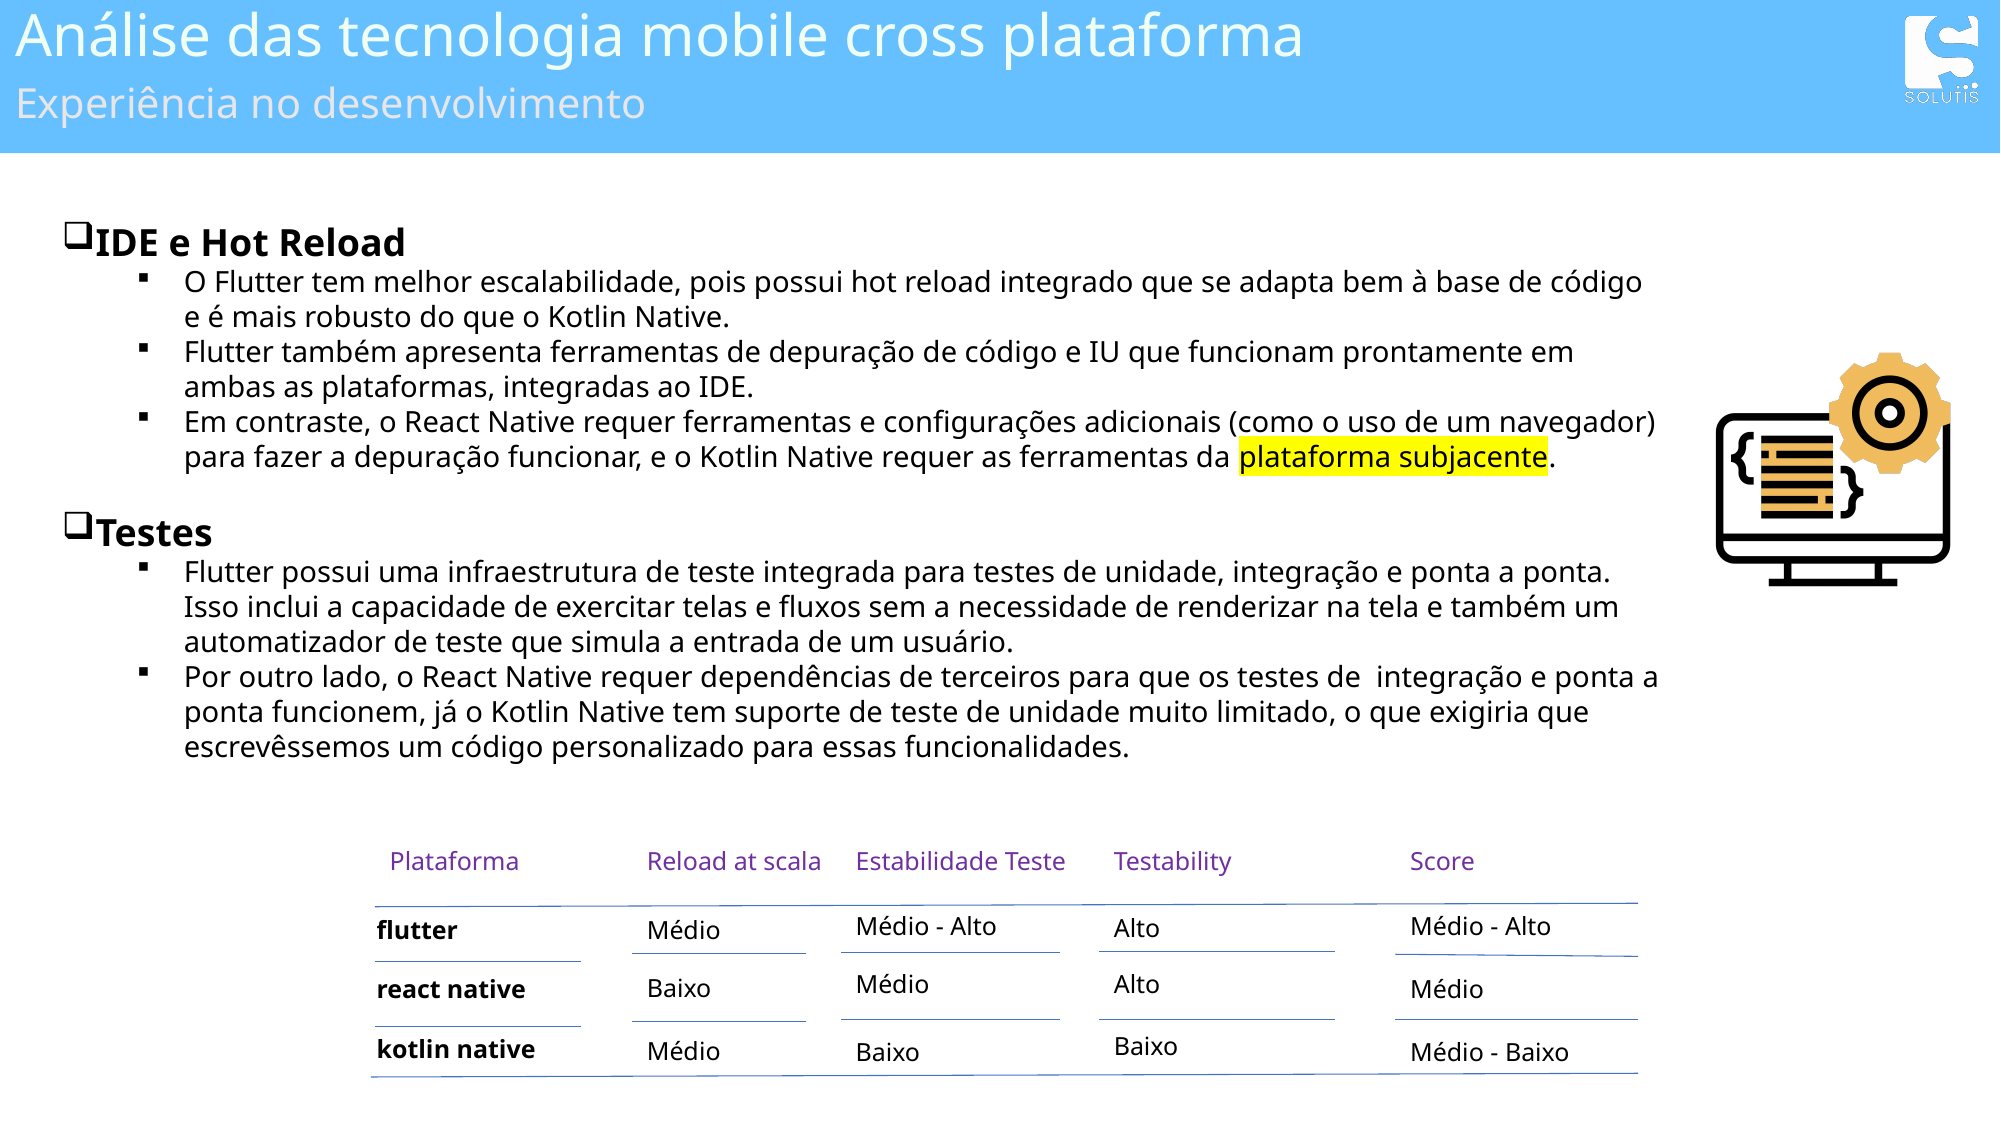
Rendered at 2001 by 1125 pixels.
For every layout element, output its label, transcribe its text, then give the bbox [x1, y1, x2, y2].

picture [1712, 349, 1954, 590]
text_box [361, 837, 1639, 1077]
picture [1905, 16, 1978, 103]
text_box IDE e Hot Reload O Flutter tem melhor escalabilidade, pois possui hot reload integrado que se adapta bem à base de código e é mais robusto do que o Kotlin Native. Flutter também apresenta ferramentas de depuração de código e IU que funcionam prontamente em ambas as plataformas, integradas ao IDE. Em contraste, o React Native requer ferramentas e configurações adicionais (como o uso de um navegador) para fazer a depuração funcionar, e o Kotlin Native requer as ferramentas da plataforma subjacente. Testes Flutter possui uma infraestrutura de teste integrada para testes de unidade, integração e ponta a ponta. Isso inclui a capacidade de exercitar telas e fluxos sem a necessidade de renderizar na tela e também um automatizador de teste que simula a entrada de um usuário. Por outro lado, o React Native requer dependências de terceiros para que os testes de integração e ponta a ponta funcionem, já o Kotlin Native tem suporte de teste de unidade muito limitado, o que exigiria que escrevêssemos um código personalizado para essas funcionalidades. [46, 211, 1680, 801]
title Análise das tecnologia mobile cross plataforma [0, 0, 1500, 75]
subtitle Experiência no desenvolvimento [0, 75, 1500, 135]
